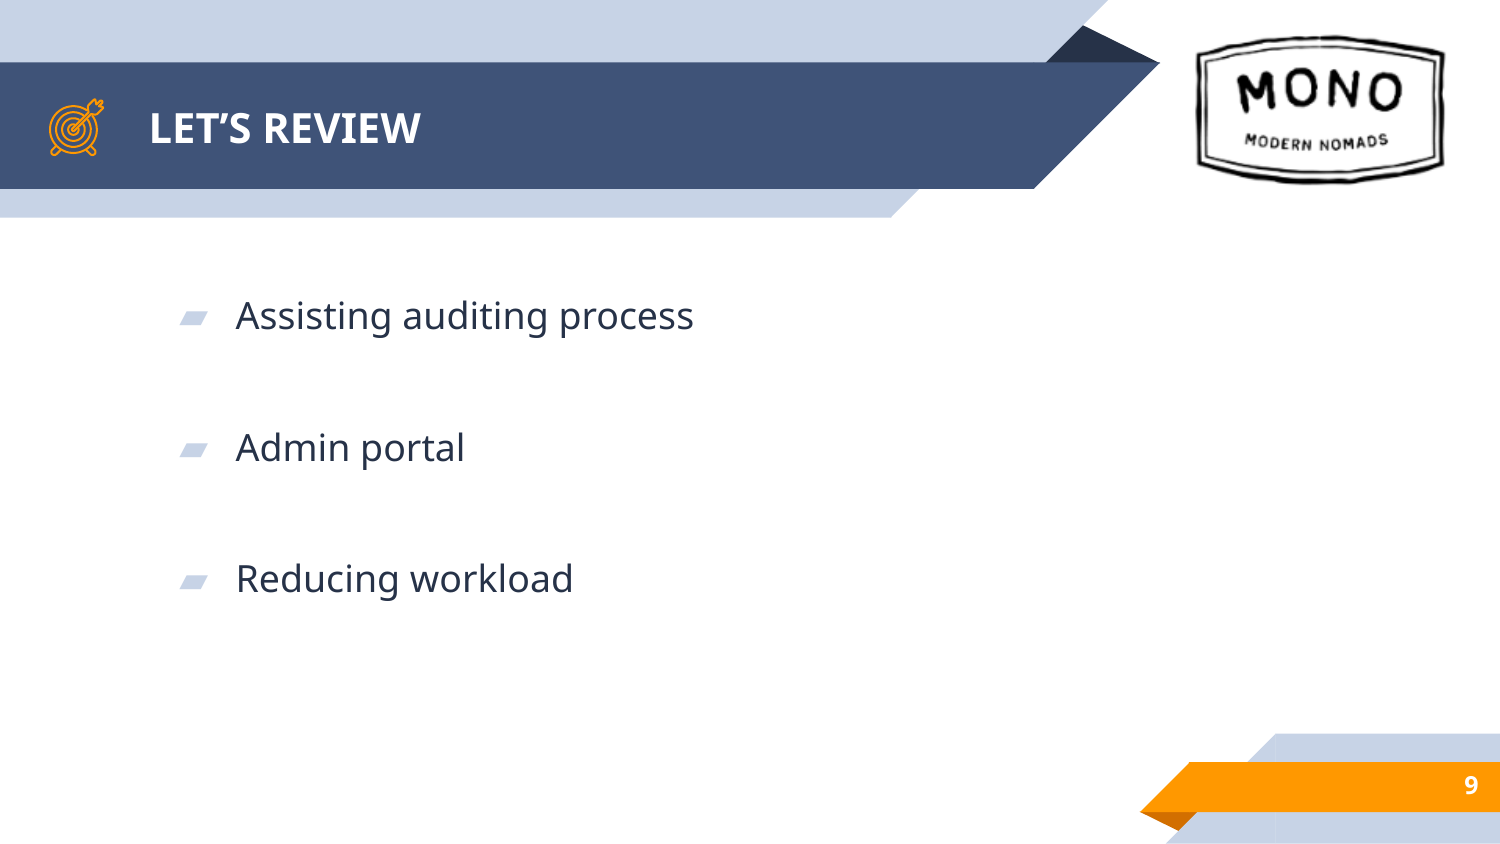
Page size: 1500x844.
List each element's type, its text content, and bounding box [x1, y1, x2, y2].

picture [1190, 31, 1468, 191]
slide_number ‹#› [1249, 760, 1494, 813]
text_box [49, 99, 104, 156]
list Assisting auditing process Admin portal Reducing workload [145, 276, 1169, 733]
title LET’S REVIEW [133, 64, 997, 190]
